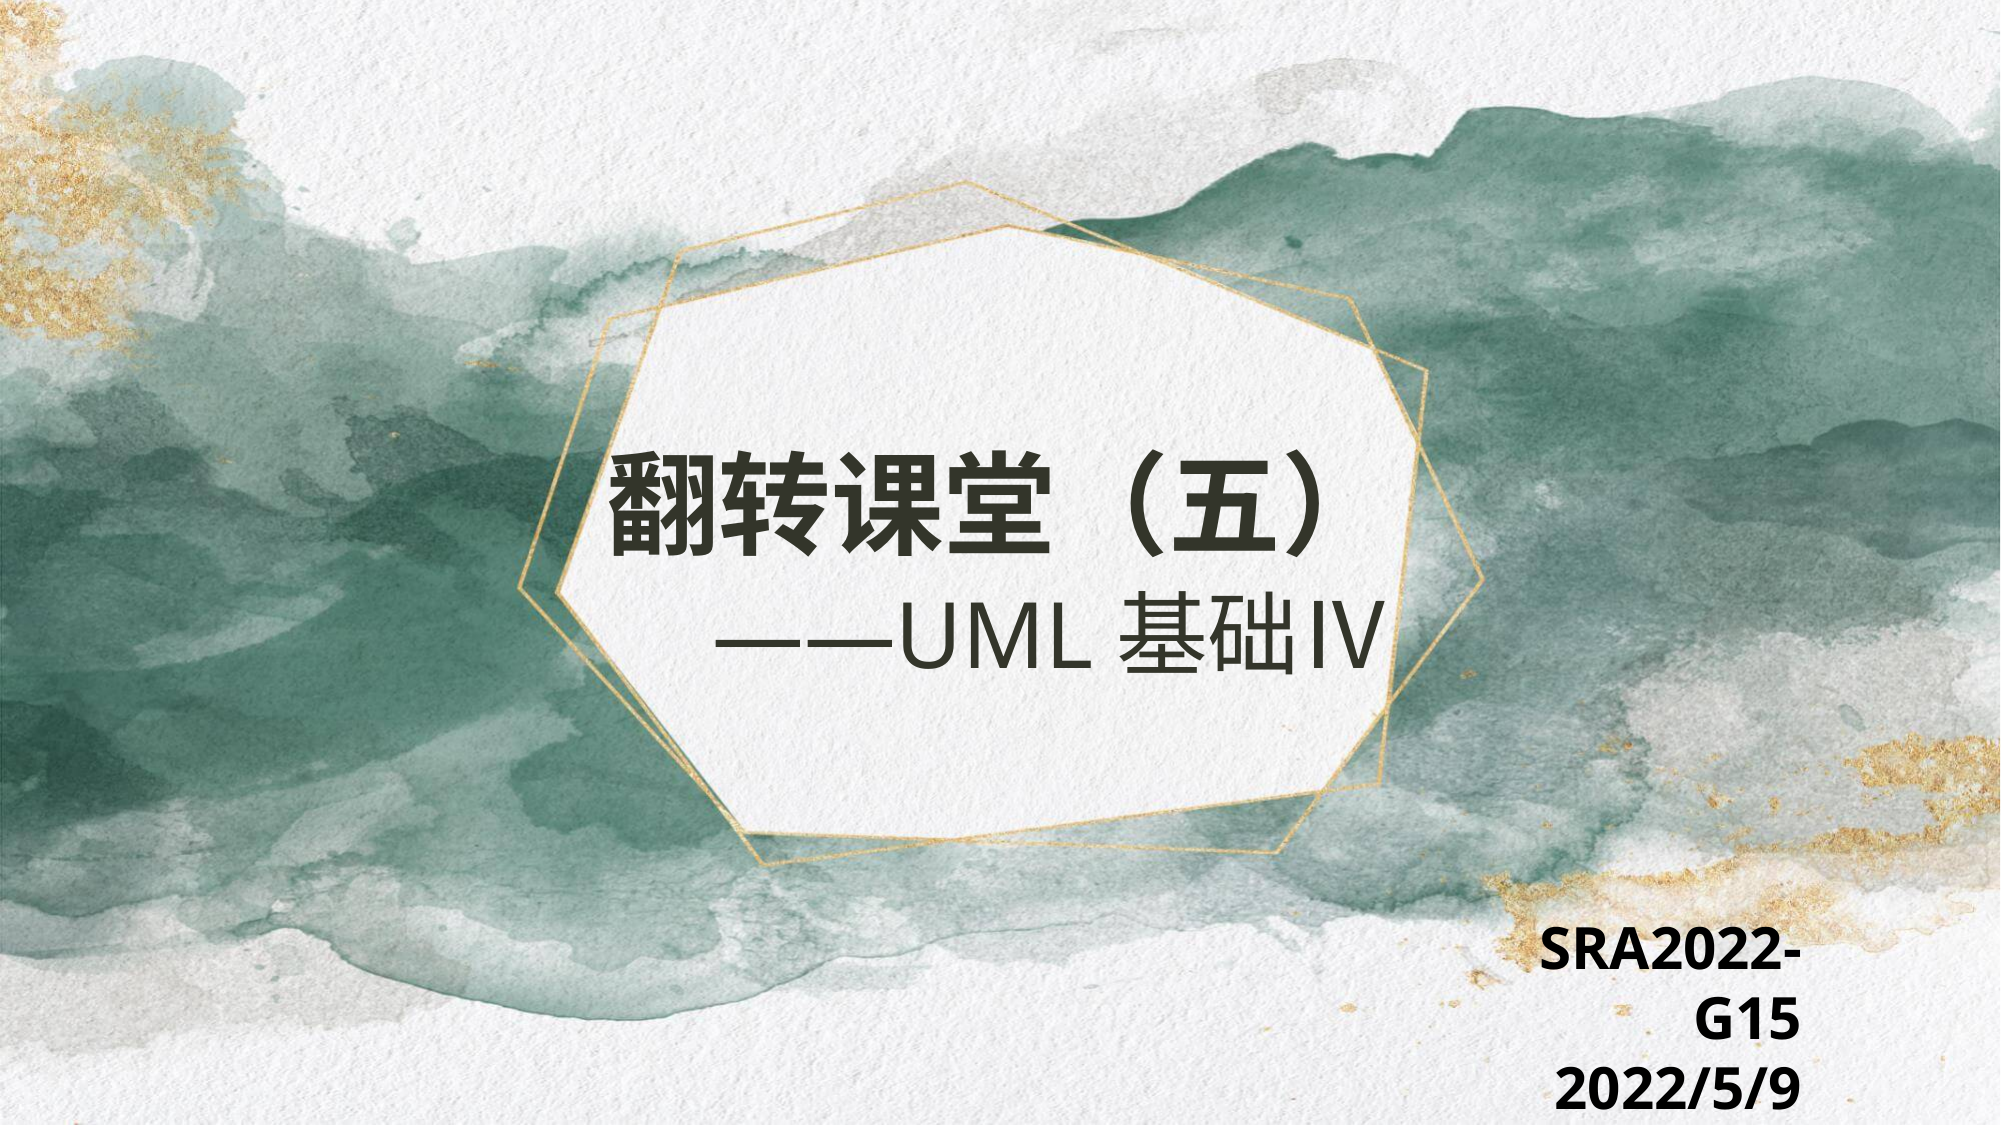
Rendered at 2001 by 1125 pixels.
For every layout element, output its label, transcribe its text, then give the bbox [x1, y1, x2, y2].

text_box SRA2022-G15 2022/5/9 [1433, 903, 1817, 1113]
text_box 翻转课堂（五） ——UML基础Ⅳ [530, 426, 1470, 696]
picture [0, 0, 2001, 1125]
